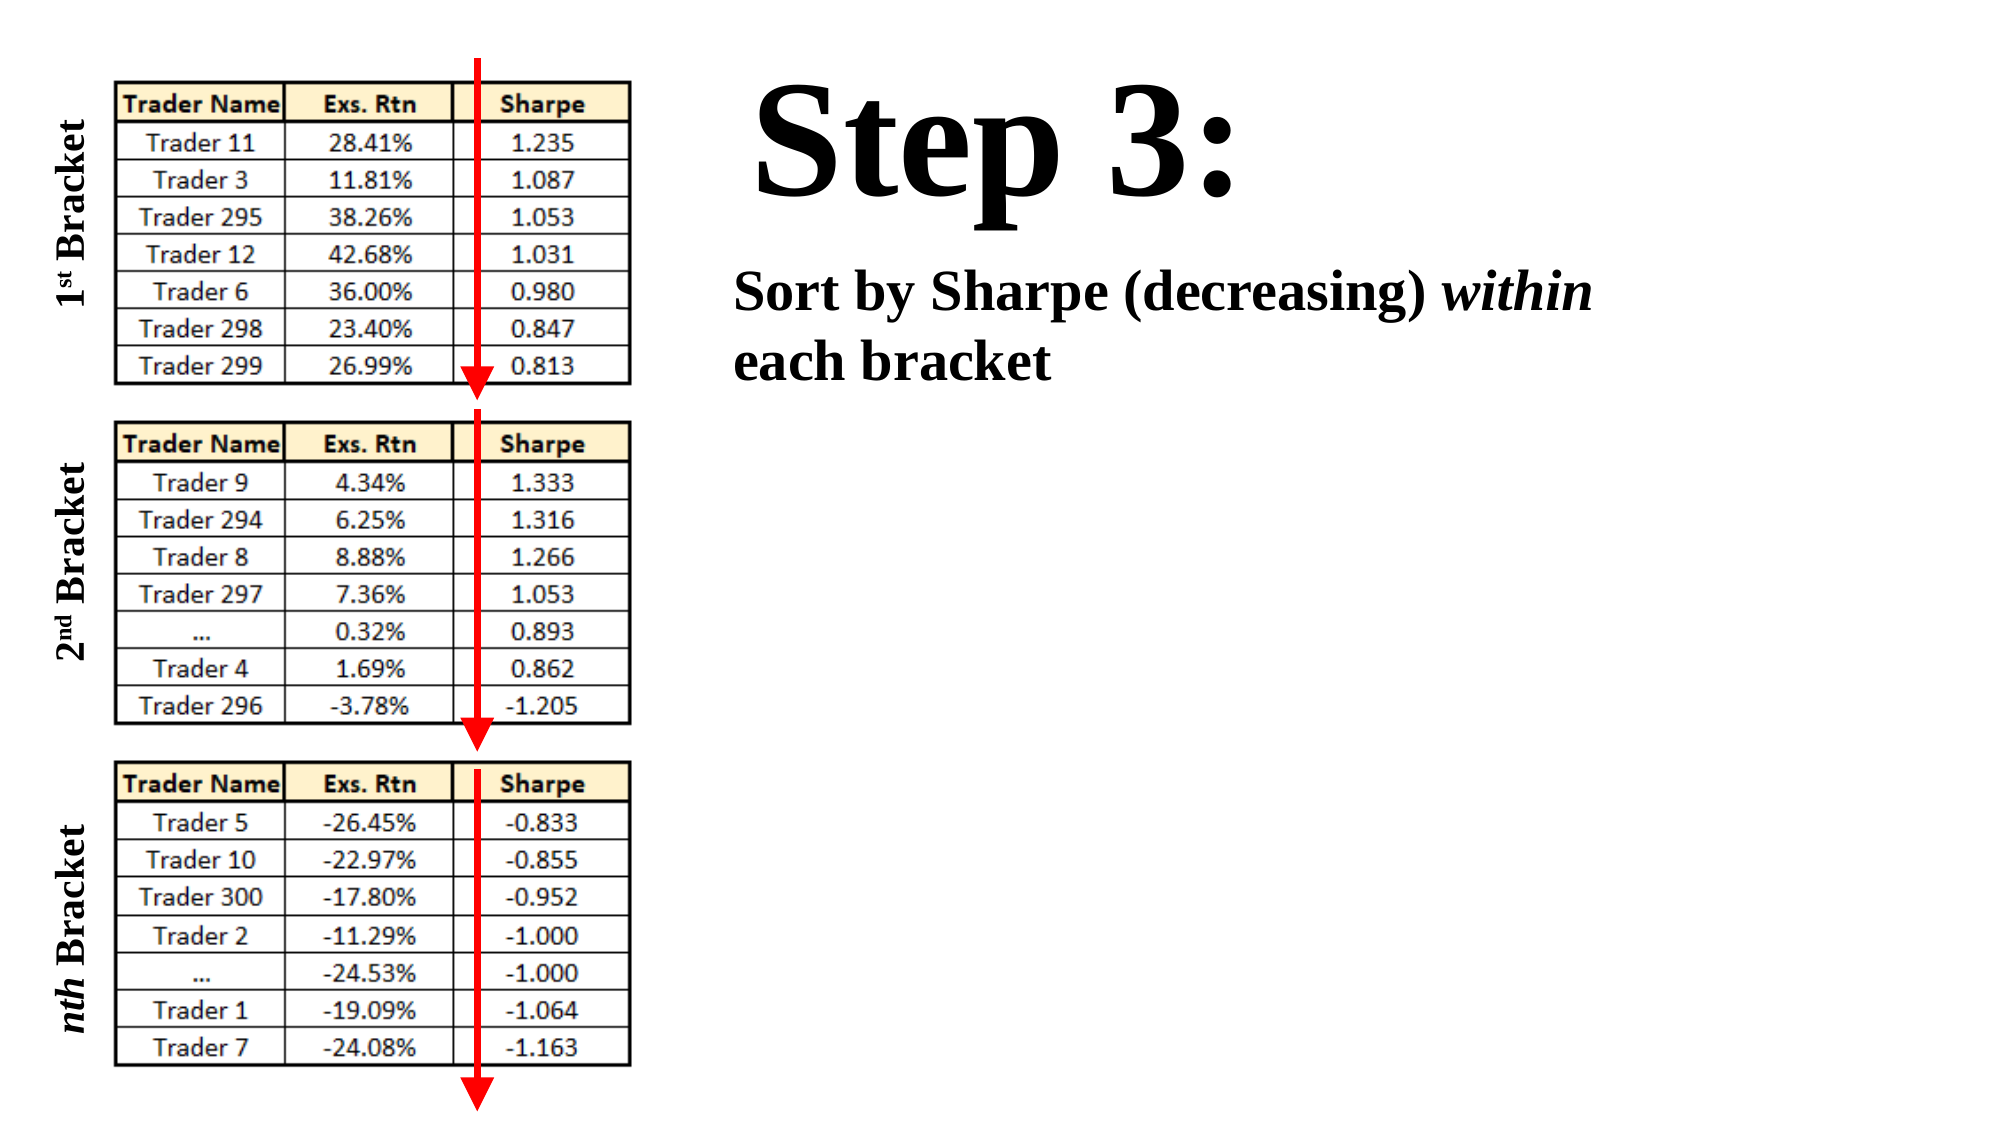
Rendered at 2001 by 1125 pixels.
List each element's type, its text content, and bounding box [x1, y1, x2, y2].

picture [109, 74, 639, 1076]
text_box Sort by Sharpe (decreasing) within each bracket [718, 244, 1673, 400]
text_box nth Bracket [34, 797, 100, 1063]
text_box 1st Bracket [34, 81, 100, 348]
text_box 2nd Bracket [34, 429, 100, 696]
text_box Step 3: [735, 21, 1265, 236]
